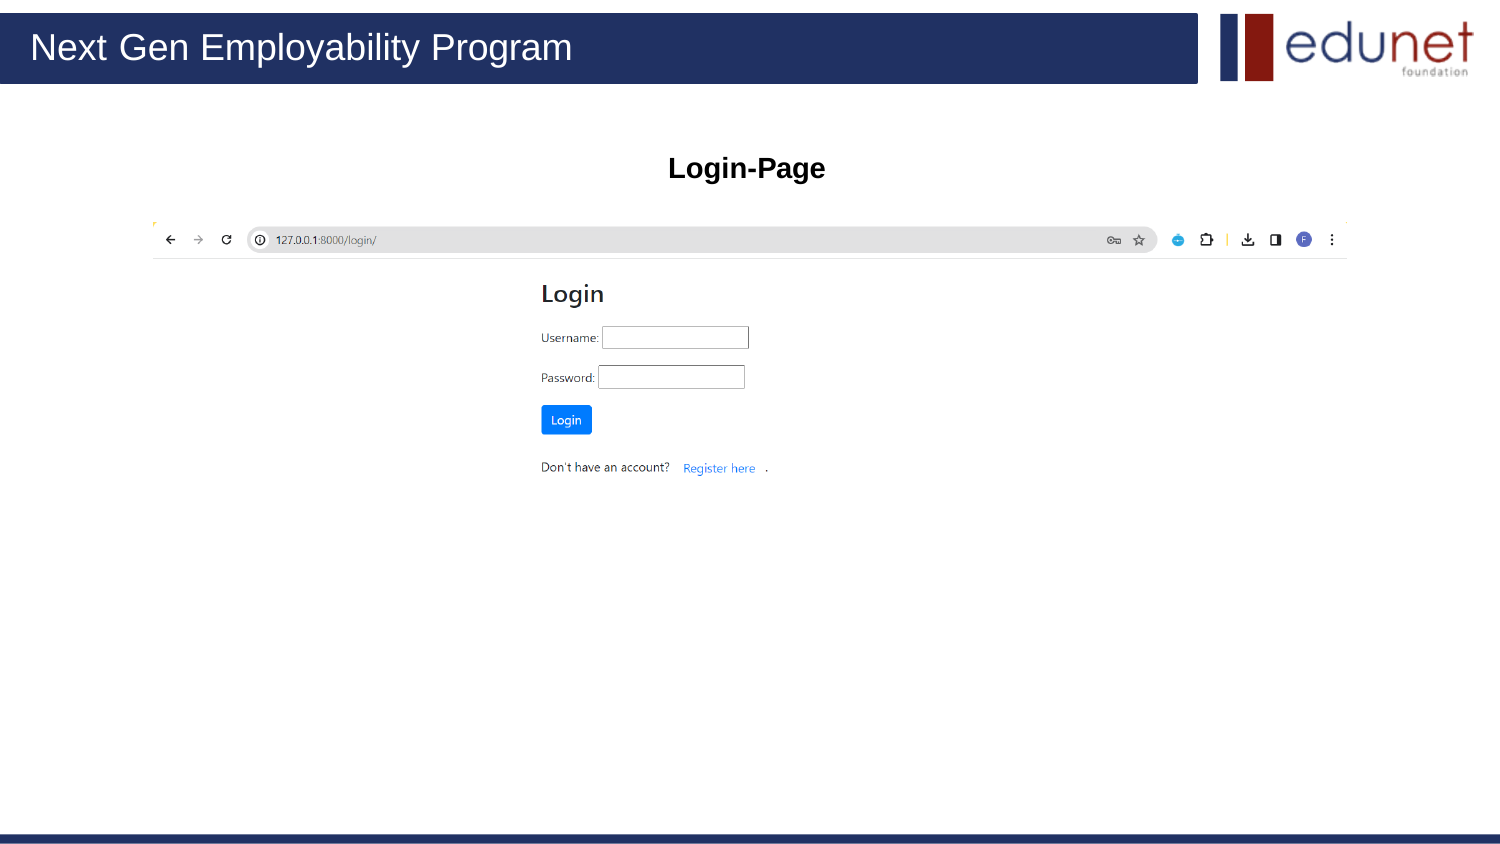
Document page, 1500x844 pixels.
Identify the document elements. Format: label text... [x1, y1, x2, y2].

picture [1285, 20, 1474, 77]
picture [152, 222, 1348, 823]
text_box Login-Page [666, 146, 834, 185]
text_box Next Gen Employability Program [2, 21, 1194, 69]
